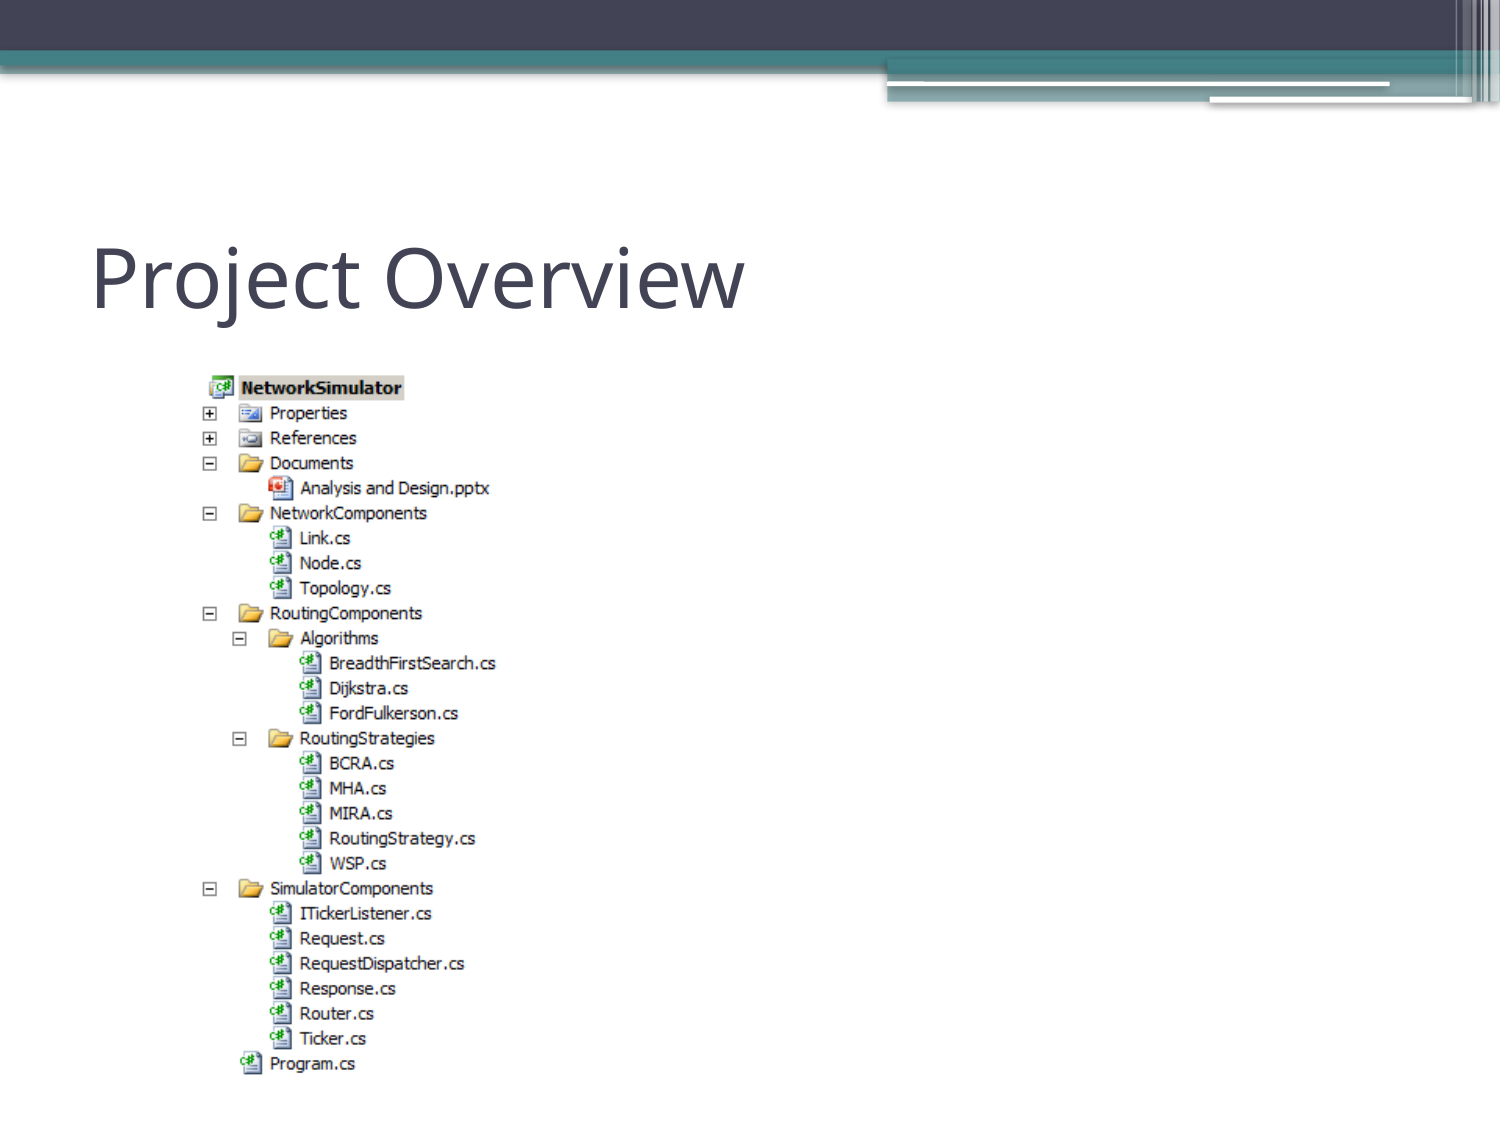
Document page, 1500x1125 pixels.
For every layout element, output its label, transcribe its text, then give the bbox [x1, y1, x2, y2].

picture [198, 374, 610, 1079]
title Project Overview [75, 187, 1425, 363]
